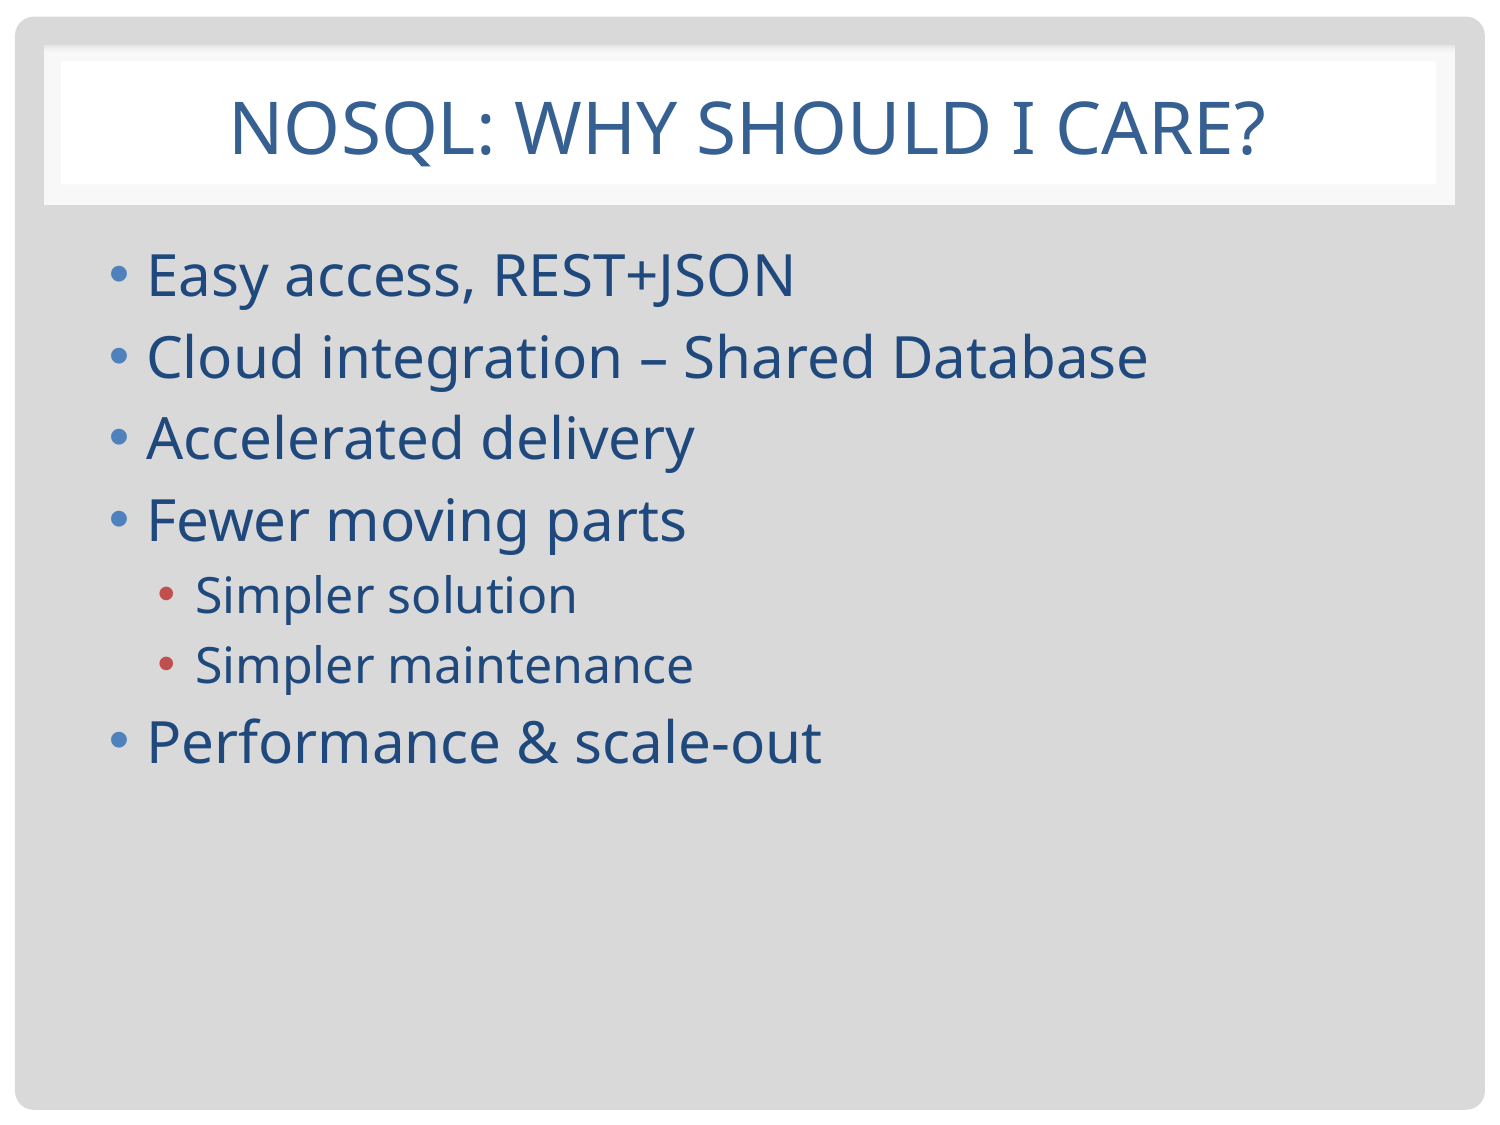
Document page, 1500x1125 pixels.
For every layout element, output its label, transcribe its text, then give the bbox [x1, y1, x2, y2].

list Easy access, REST+JSON Cloud integration – Shared Database Accelerated delivery Fewer moving parts Simpler solution Simpler maintenance Performance & scale-out [75, 230, 1425, 1005]
title NoSQL: Why should I care? [69, 56, 1425, 194]
